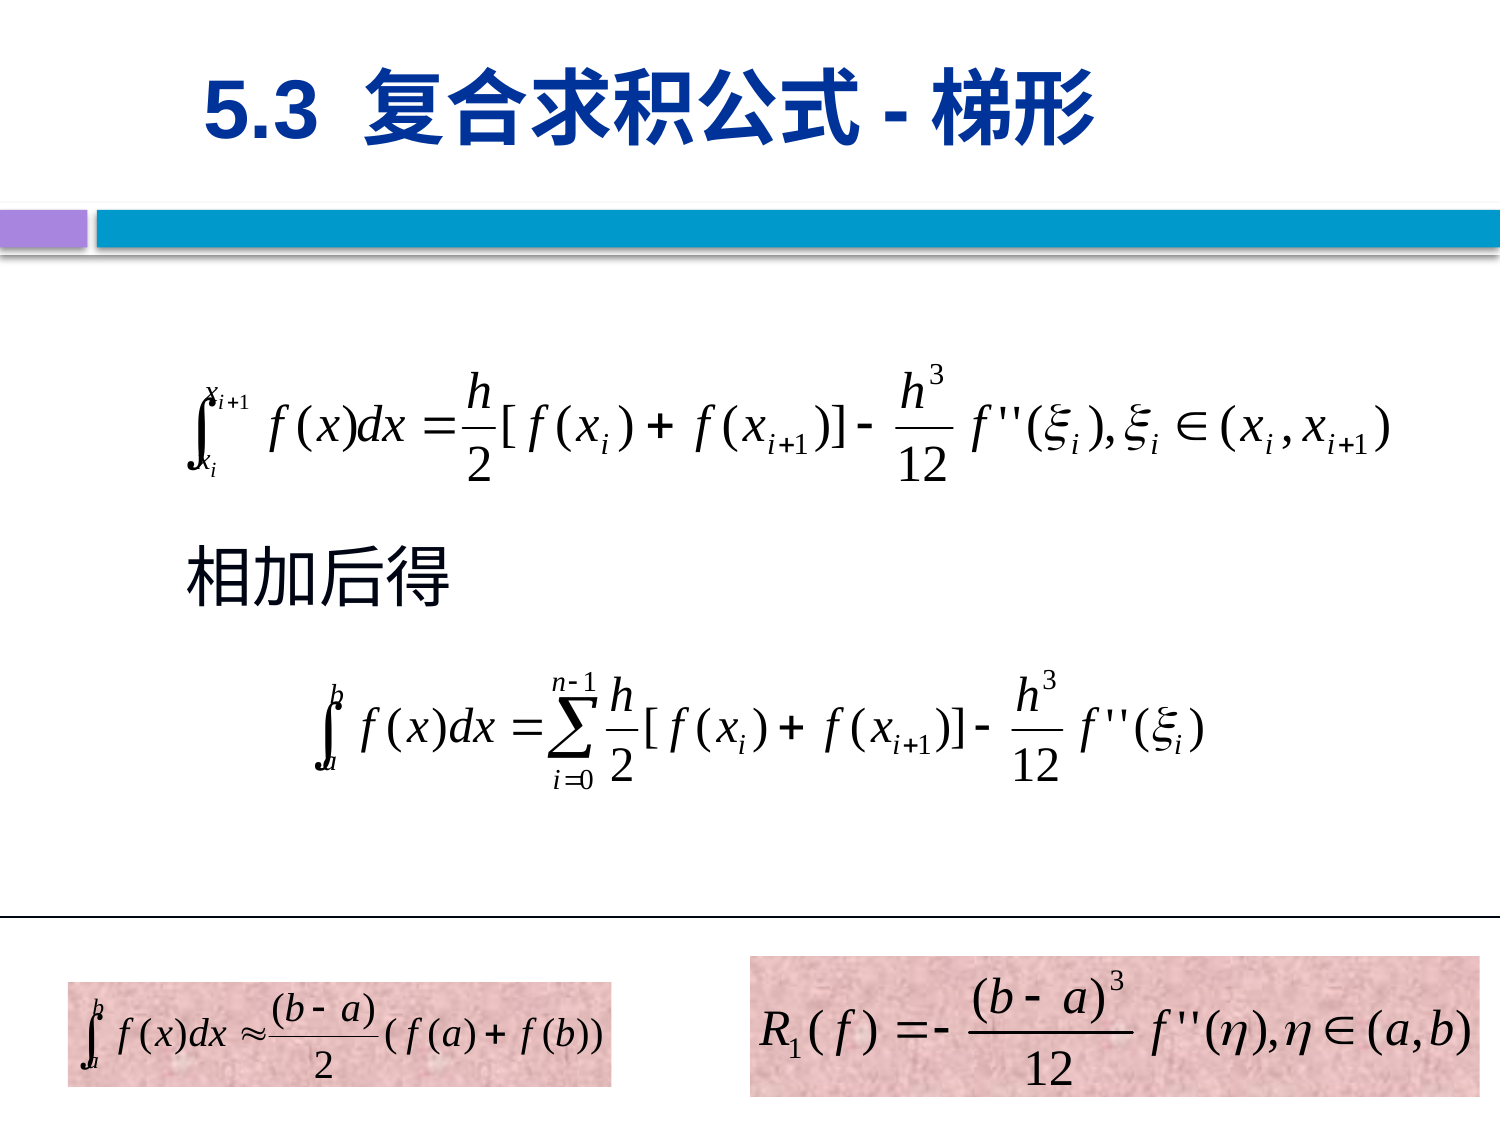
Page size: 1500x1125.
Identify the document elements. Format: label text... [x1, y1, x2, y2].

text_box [67, 981, 612, 1088]
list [170, 349, 1400, 494]
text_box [749, 955, 1480, 1097]
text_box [299, 655, 1213, 801]
text_box 相加后得 [171, 527, 468, 622]
title 5.3 复合求积公式-梯形 [188, 35, 1468, 275]
